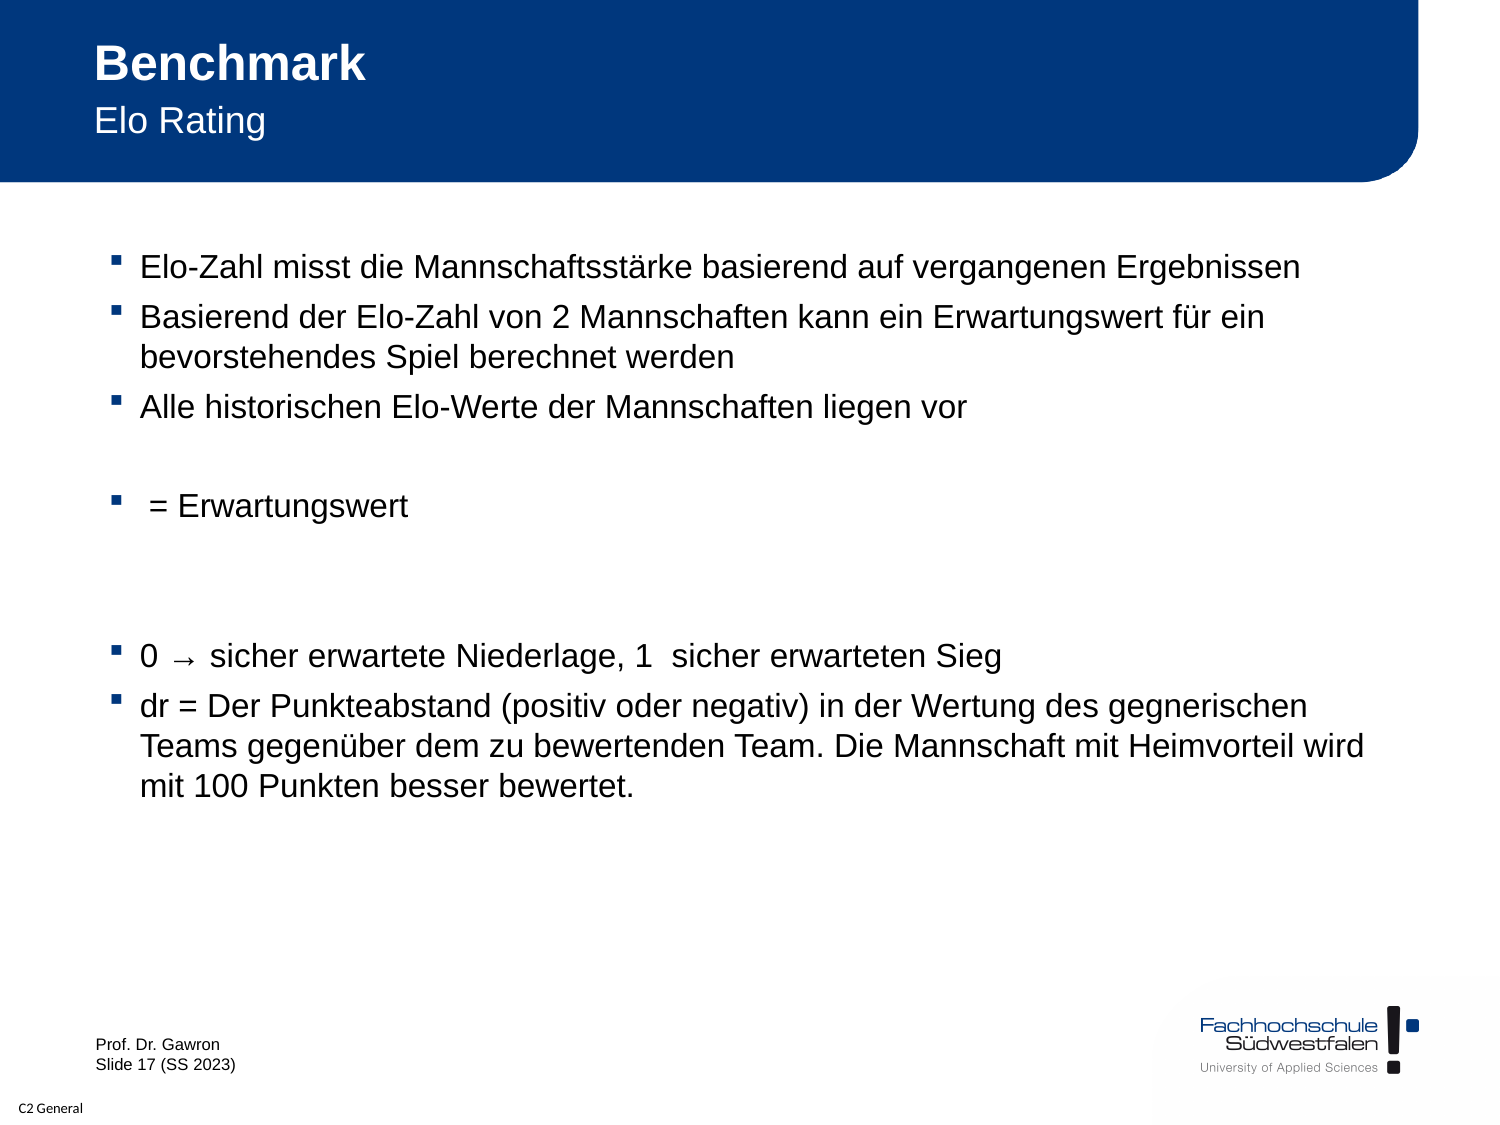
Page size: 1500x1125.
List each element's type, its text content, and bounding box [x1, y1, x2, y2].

picture [0, 0, 1419, 183]
title Benchmark [93, 30, 1417, 91]
picture [1152, 976, 1500, 1125]
list Elo Rating [93, 95, 1417, 141]
